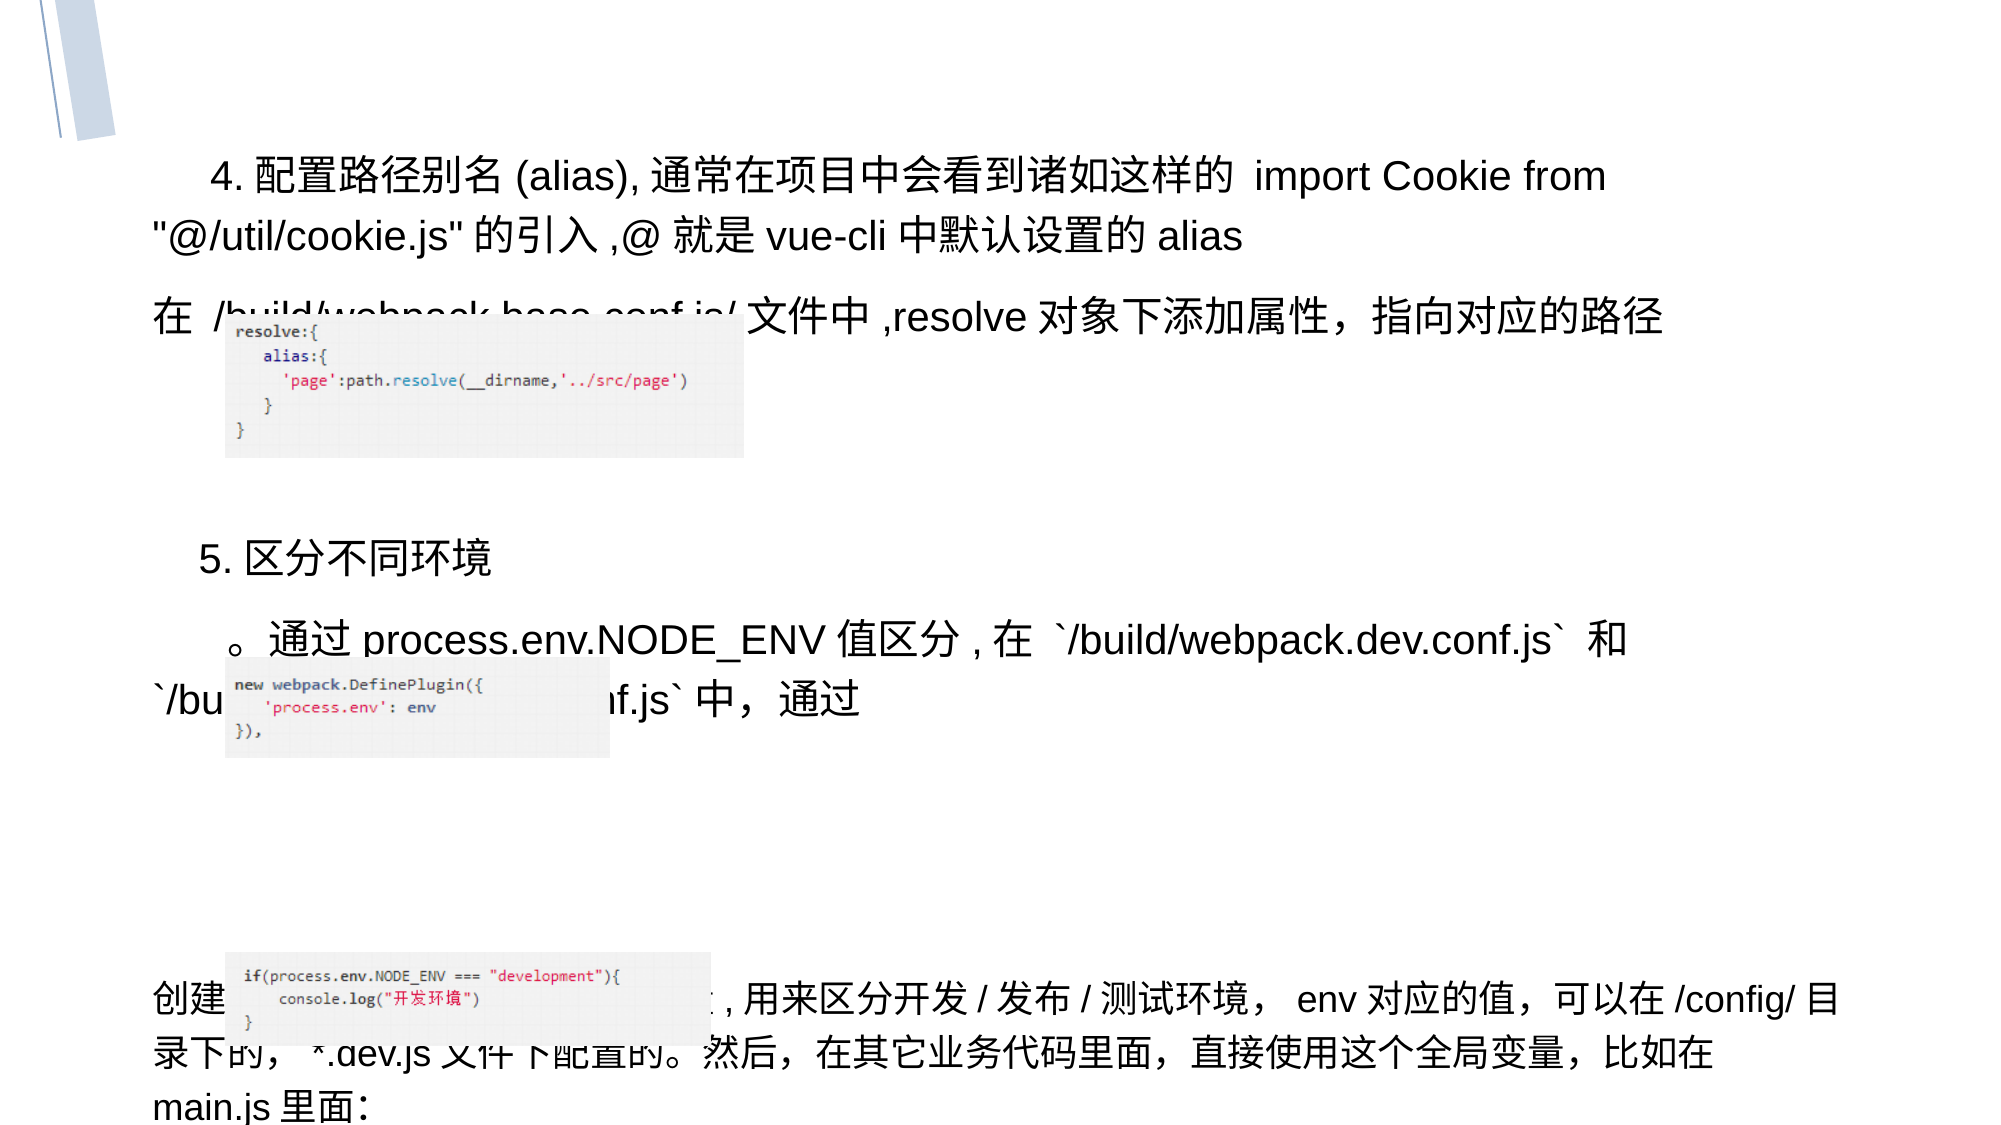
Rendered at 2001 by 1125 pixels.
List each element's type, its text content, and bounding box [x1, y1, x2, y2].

picture [225, 314, 744, 458]
picture [225, 952, 711, 1046]
list 4.配置路径别名(alias),通常在项目中会看到诸如这样的 import Cookie from "@/util/cookie.js"的引入,@就是vue-cli中默认设置的alias 在 /build/webpack.base.conf.js/文件中,resolve对象下添加属性，指向对应的路径 5.区分不同环境 。通过process.env.NODE_ENV值区分,在 `/build/webpack.dev.conf.js` 和 `/build/webpack.prod.conf.js`中，通过 创建了编译时可以配置的全局常量,用来区分开发/发布/测试环境，env对应的值，可以在/config/目录下的，*.dev.js文件下配置的。然后，在其它业务代码里面，直接使用这个全局变量，比如在 main.js里面： [137, 60, 1863, 1125]
picture [225, 657, 610, 758]
